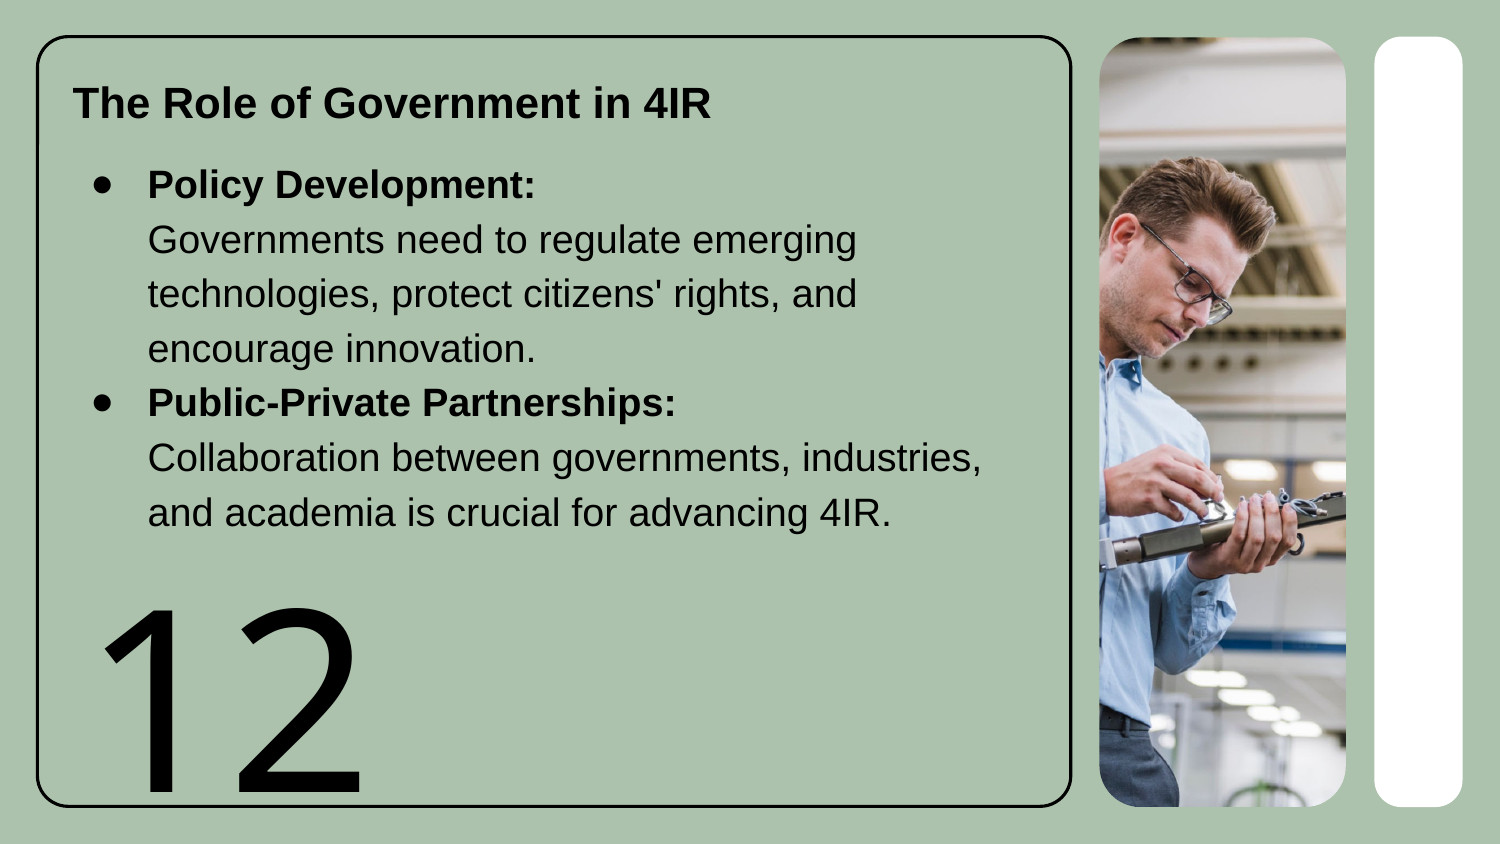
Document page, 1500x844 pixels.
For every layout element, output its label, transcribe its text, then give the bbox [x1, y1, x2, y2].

title 12 [67, 565, 994, 844]
picture [1099, 37, 1347, 808]
subtitle The Role of Government in 4IR Policy Development: Governments need to regulate emerging technologies, protect citizens' rights, and encourage innovation. Public-Private Partnerships: Collaboration between governments, industries, and academia is crucial for advancing 4IR. [57, 51, 1018, 565]
